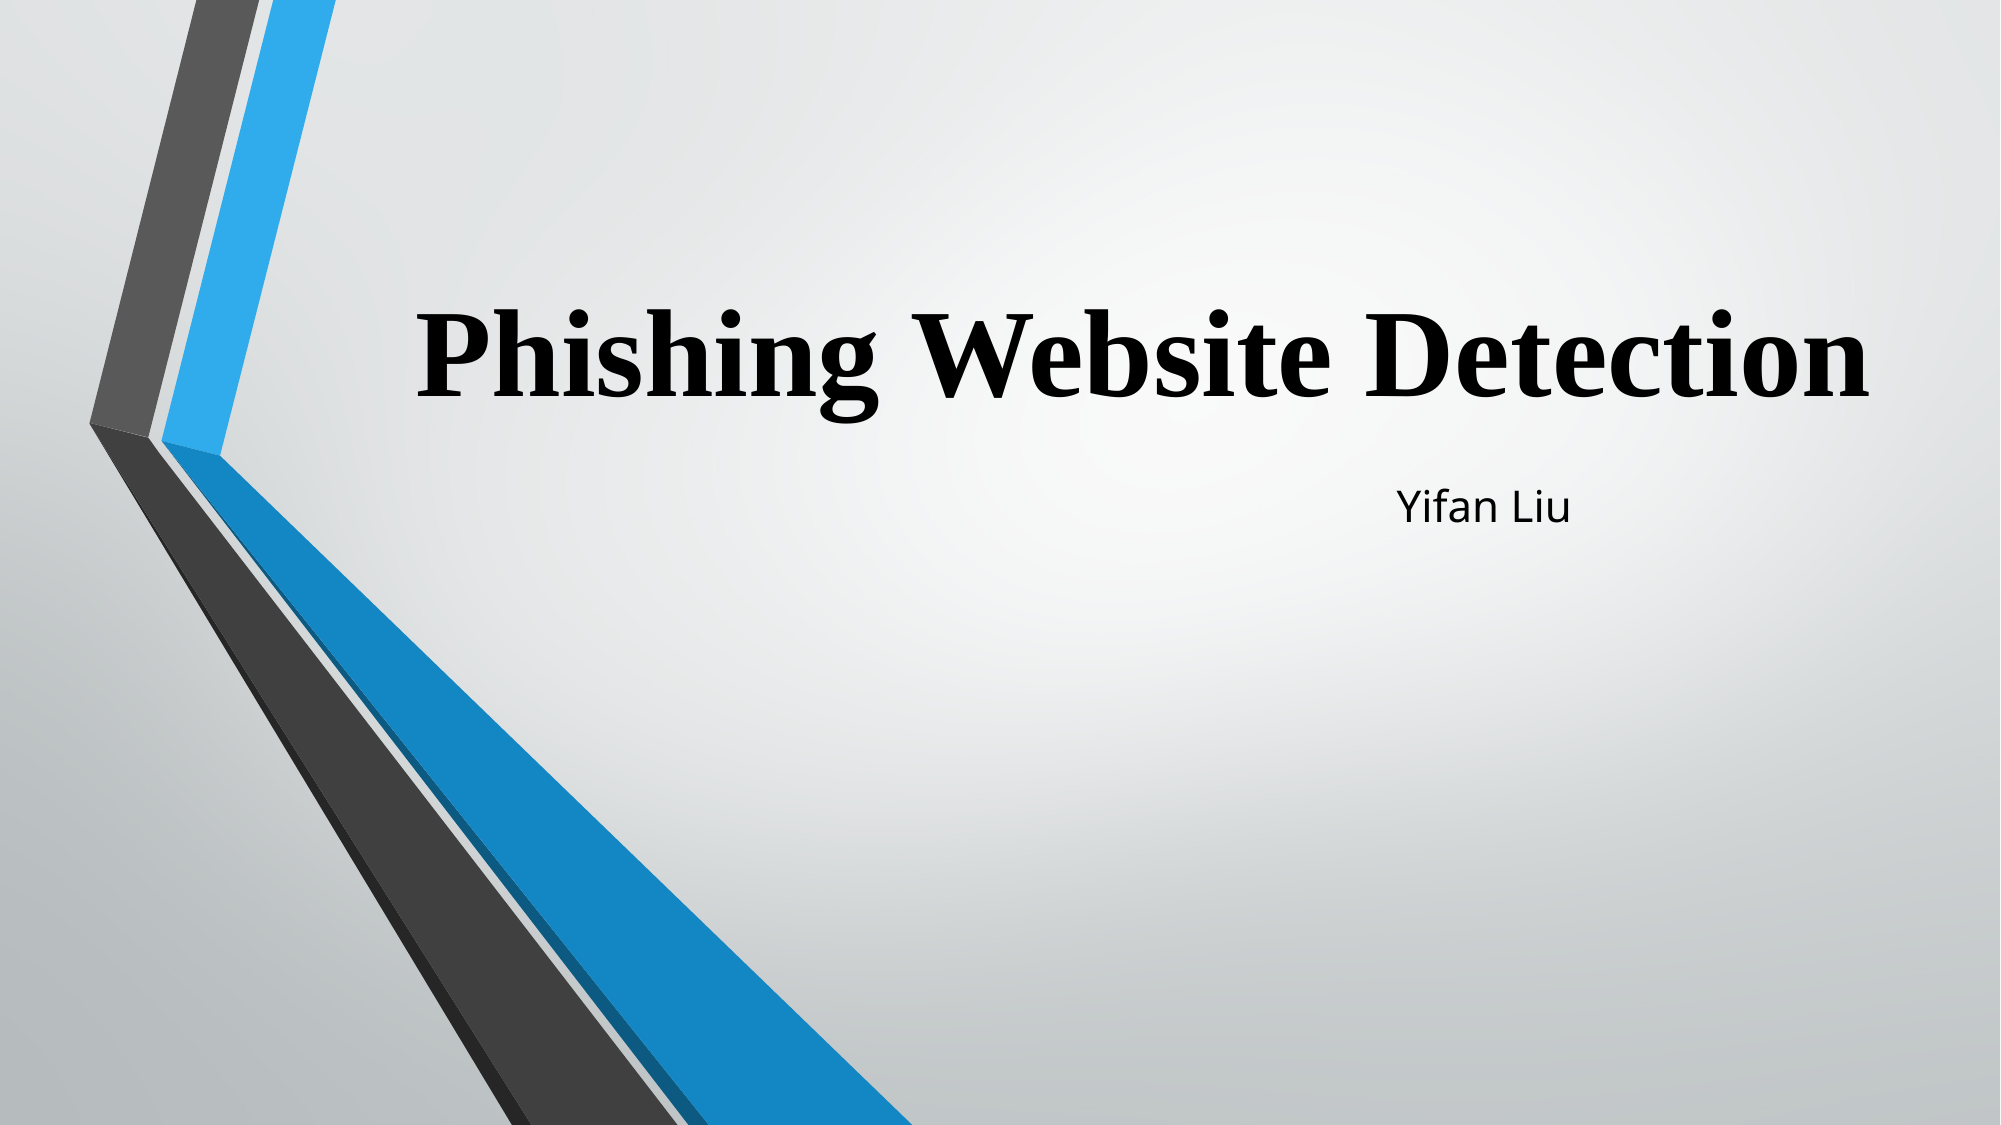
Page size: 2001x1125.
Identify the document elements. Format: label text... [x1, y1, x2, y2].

title Phishing Website Detection [323, 0, 1887, 430]
subtitle Yifan Liu [440, 470, 1587, 699]
